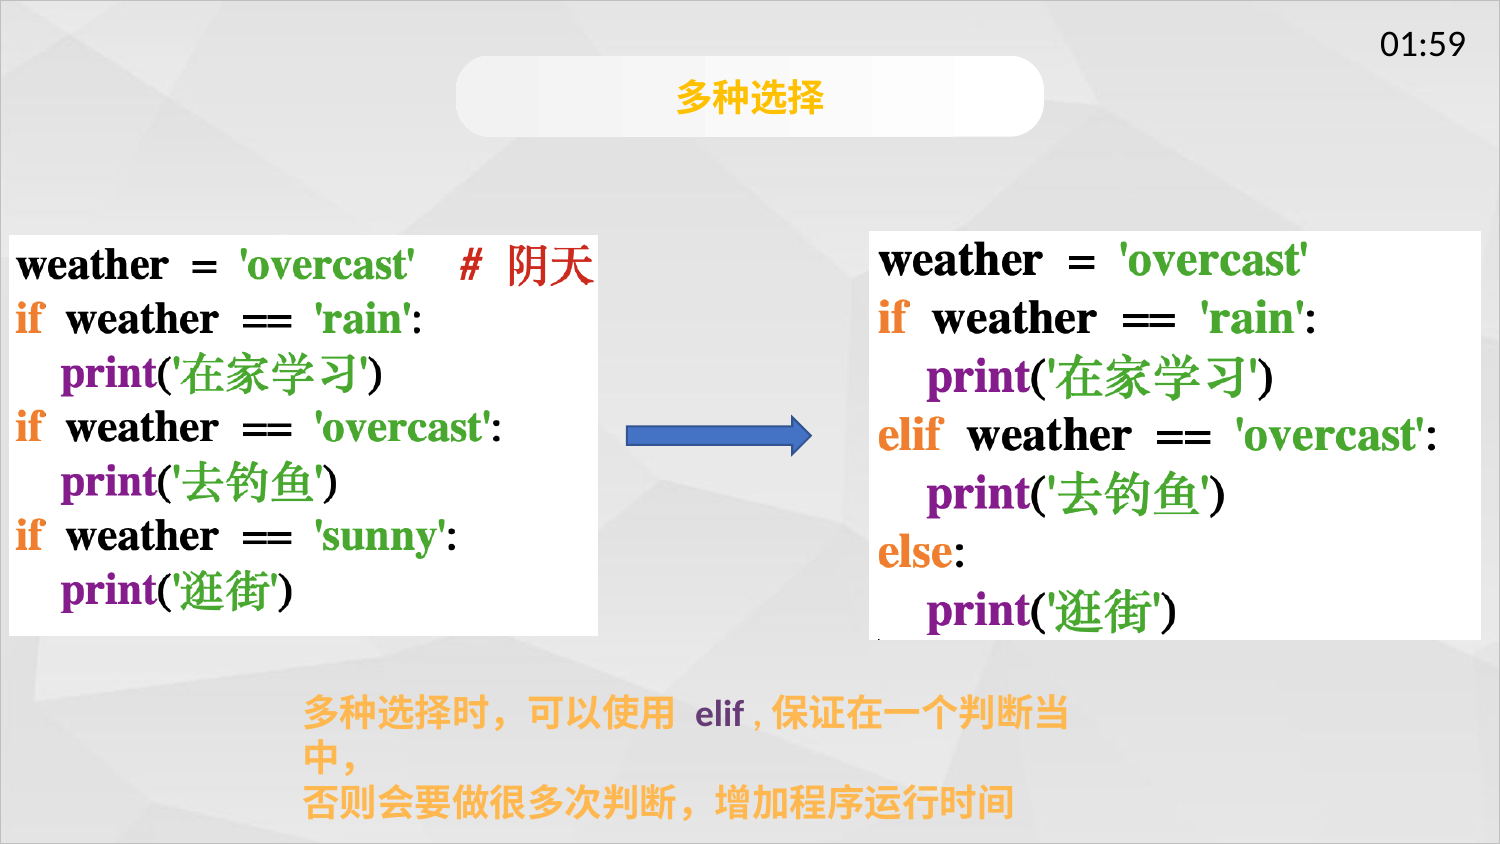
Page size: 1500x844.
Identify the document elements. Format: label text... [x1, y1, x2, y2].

text_box 多种选择 [454, 54, 1046, 138]
picture [9, 235, 598, 636]
text_box 多种选择时，可以使用 elif ,保证在一个判断当中， 否则会要做很多次判断，增加程序运行时间 [287, 682, 1120, 832]
text_box [625, 414, 813, 457]
picture [869, 231, 1481, 640]
